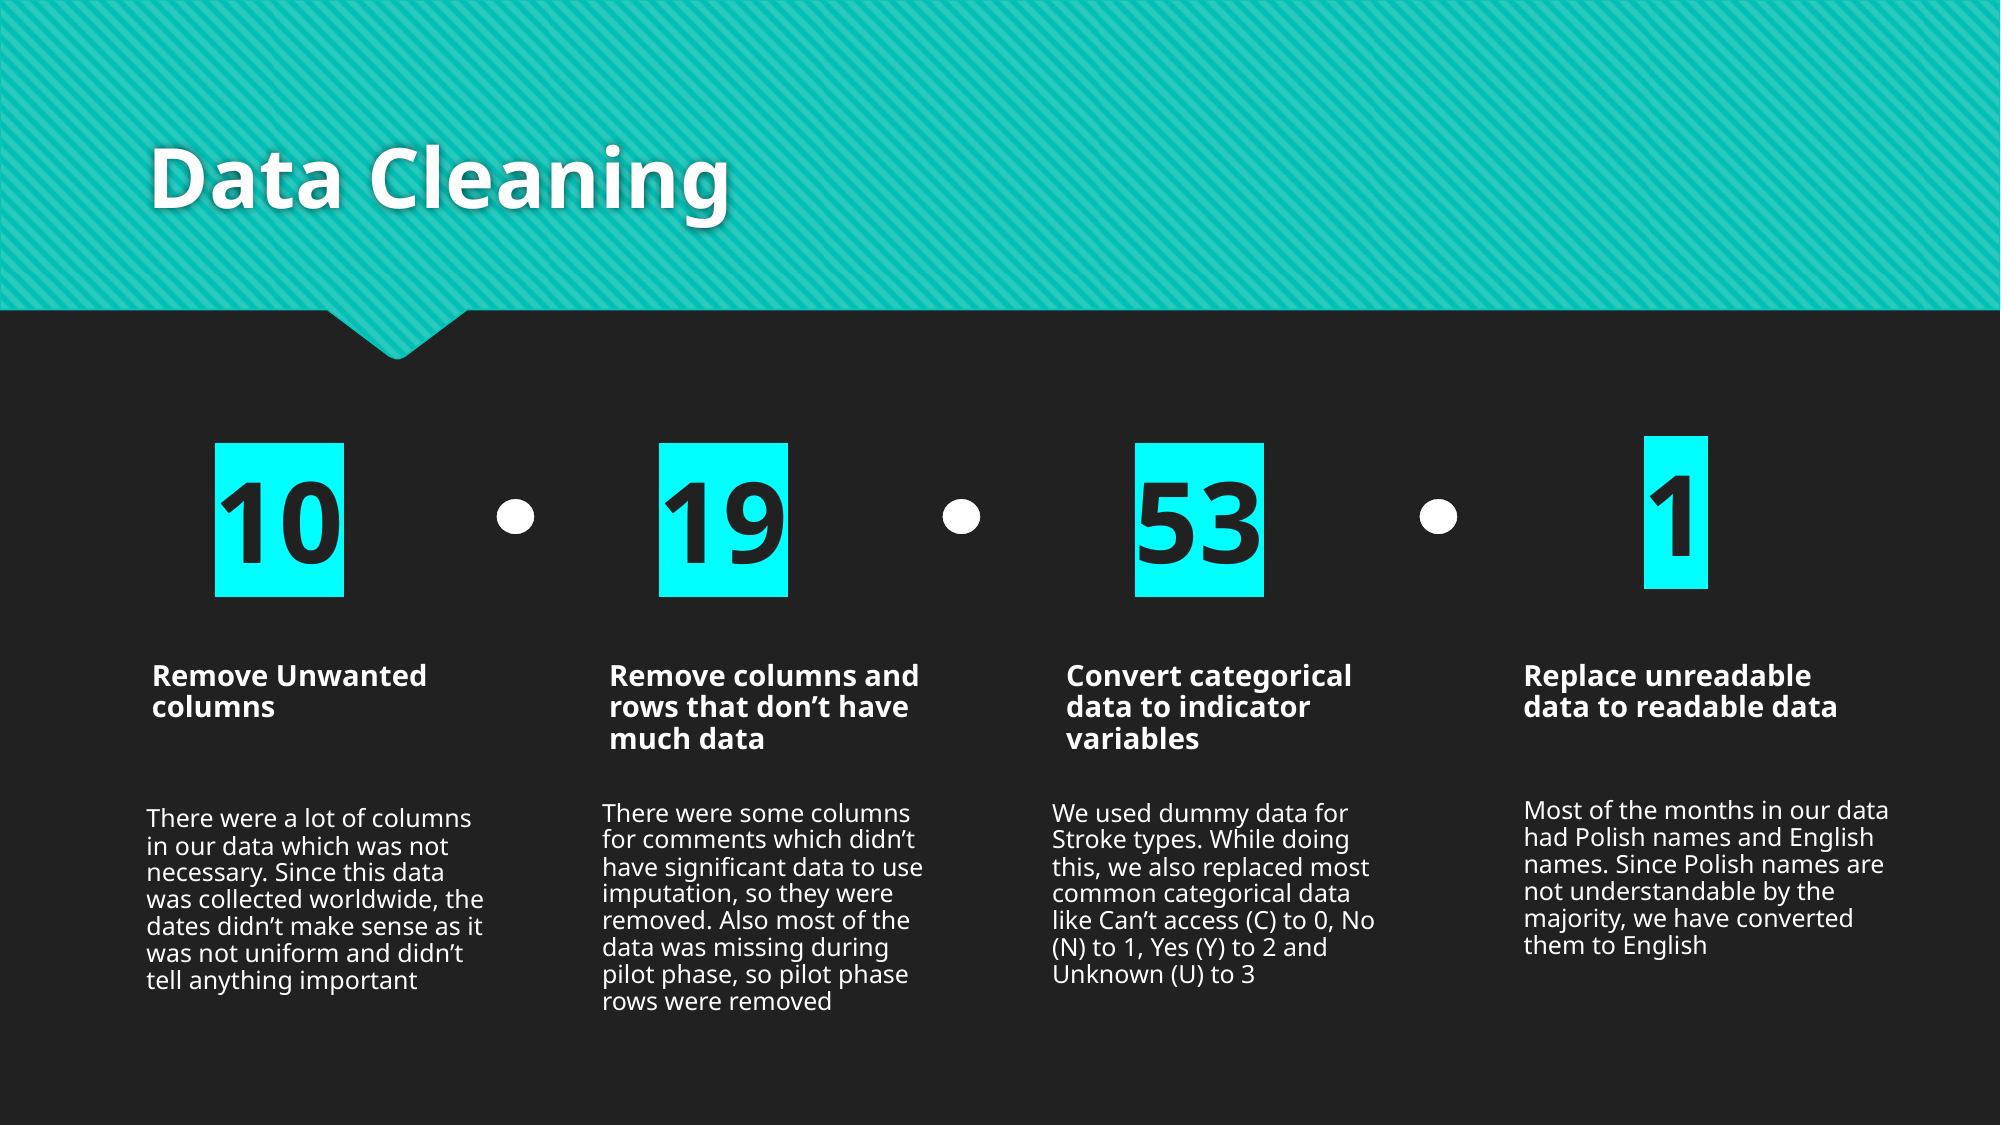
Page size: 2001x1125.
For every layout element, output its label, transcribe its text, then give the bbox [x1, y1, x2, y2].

text_box [939, 496, 983, 537]
text_box There were some columns for comments which didn’t have significant data to use imputation, so they were removed. Also most of the data was missing during pilot phase, so pilot phase rows were removed [587, 793, 963, 1031]
text_box We used dummy data for Stroke types. While doing this, we also replaced most common categorical data like Can’t access (C) to 0, No (N) to 1, Yes (Y) to 2 and Unknown (U) to 3 [1037, 793, 1413, 1020]
text_box Replace unreadable data to readable data [1508, 653, 1884, 709]
text_box Remove columns and rows that don’t have much data [594, 653, 970, 709]
text_box 53 [1082, 443, 1317, 594]
text_box 19 [606, 443, 841, 594]
text_box [493, 496, 537, 537]
text_box [1416, 496, 1460, 537]
text_box Most of the months in our data had Polish names and English names. Since Polish names are not understandable by the majority, we have converted them to English [1508, 791, 1908, 1018]
text_box Remove Unwanted columns [137, 653, 513, 709]
text_box 10 [162, 443, 397, 594]
text_box 1 [1558, 436, 1793, 587]
text_box Convert categorical data to indicator variables [1051, 653, 1427, 709]
text_box There were a lot of columns in our data which was not necessary. Since this data was collected worldwide, the dates didn’t make sense as it was not uniform and didn’t tell anything important [131, 799, 507, 1026]
title Data Cleaning [132, 73, 1868, 233]
